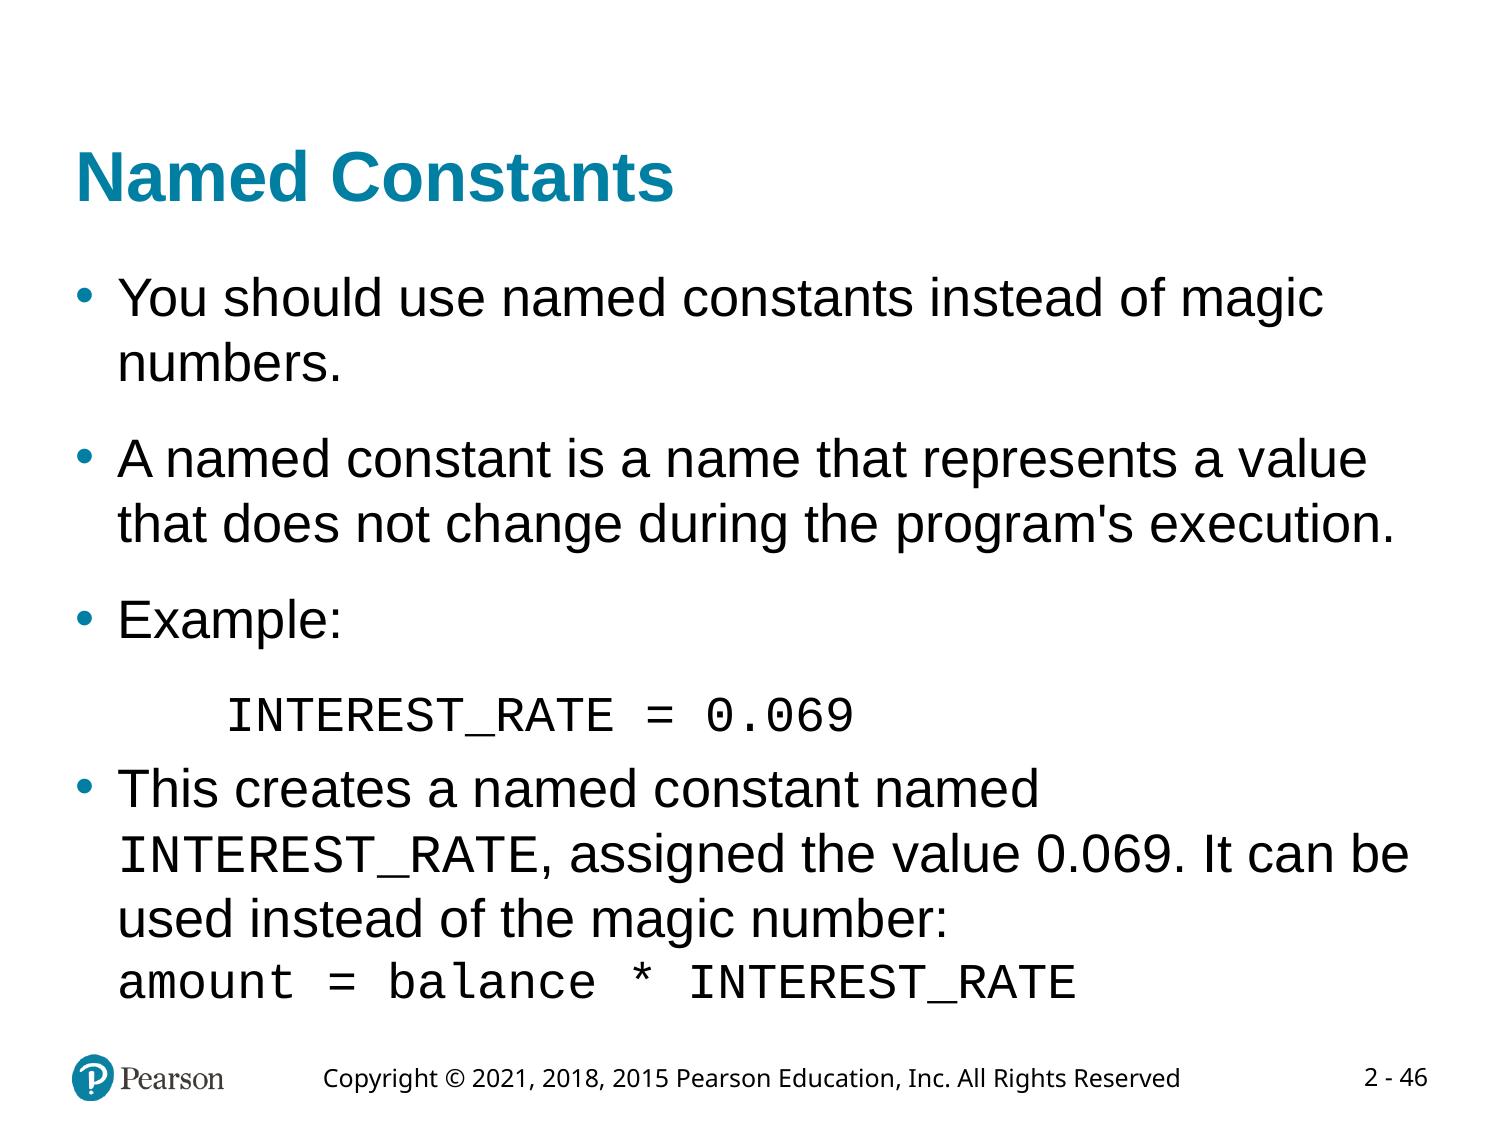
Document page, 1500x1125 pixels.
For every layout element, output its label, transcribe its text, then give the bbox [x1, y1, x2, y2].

picture [81, 1064, 107, 1089]
picture [99, 1054, 224, 1101]
title Named Constants [75, 35, 1425, 216]
list You should use named constants instead of magic numbers. A named constant is a name that represents a value that does not change during the program's execution. Example: INTEREST_RATE = 0.069 This creates a named constant named INTEREST_RATE, assigned the value 0.069. It can be used instead of the magic number: amount = balance * INTEREST_RATE [75, 262, 1425, 1025]
picture [72, 1054, 89, 1072]
picture [72, 1087, 83, 1101]
